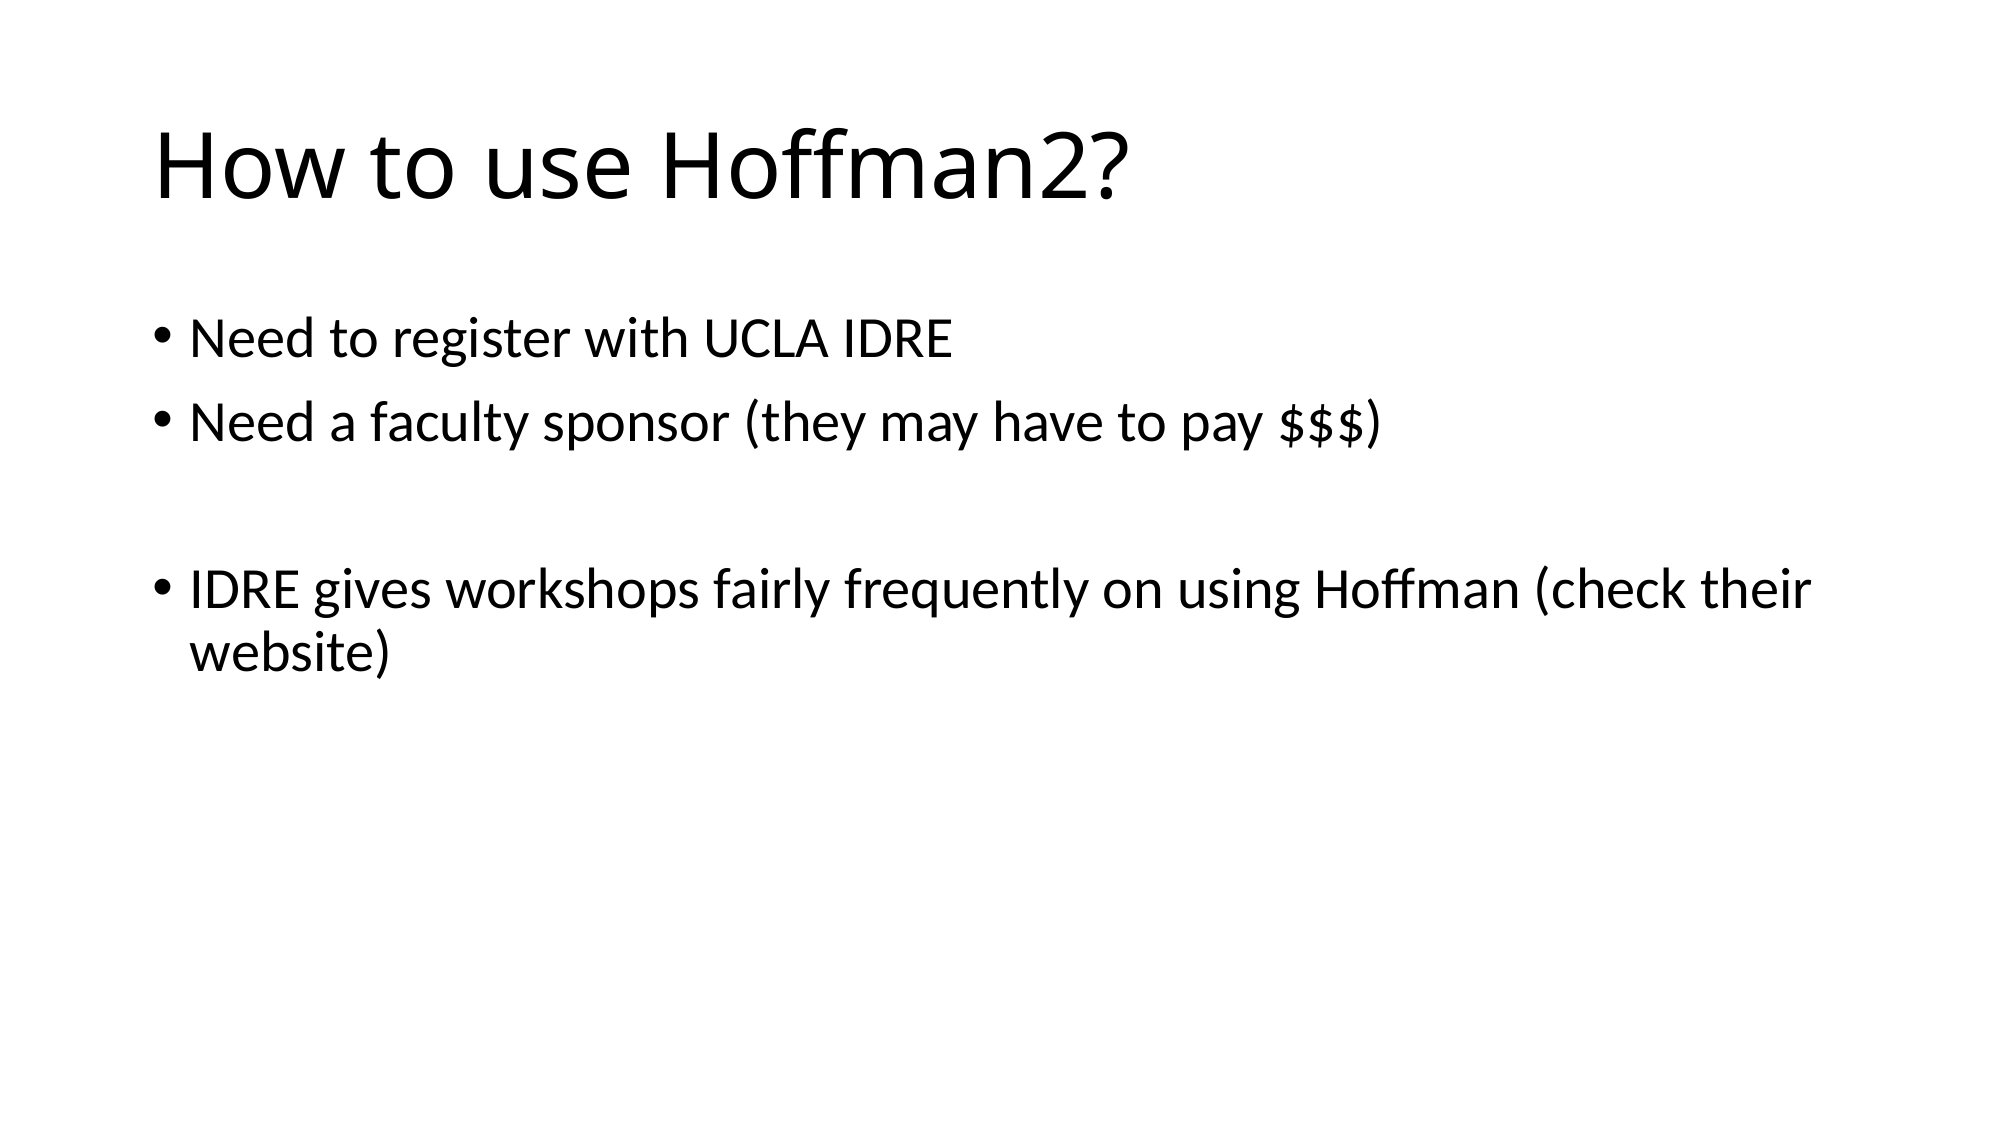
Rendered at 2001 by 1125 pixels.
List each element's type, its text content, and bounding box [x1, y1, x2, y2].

list Need to register with UCLA IDRE Need a faculty sponsor (they may have to pay $$$) IDRE gives workshops fairly frequently on using Hoffman (check their website) [137, 299, 1863, 1014]
title How to use Hoffman2? [137, 59, 1863, 278]
